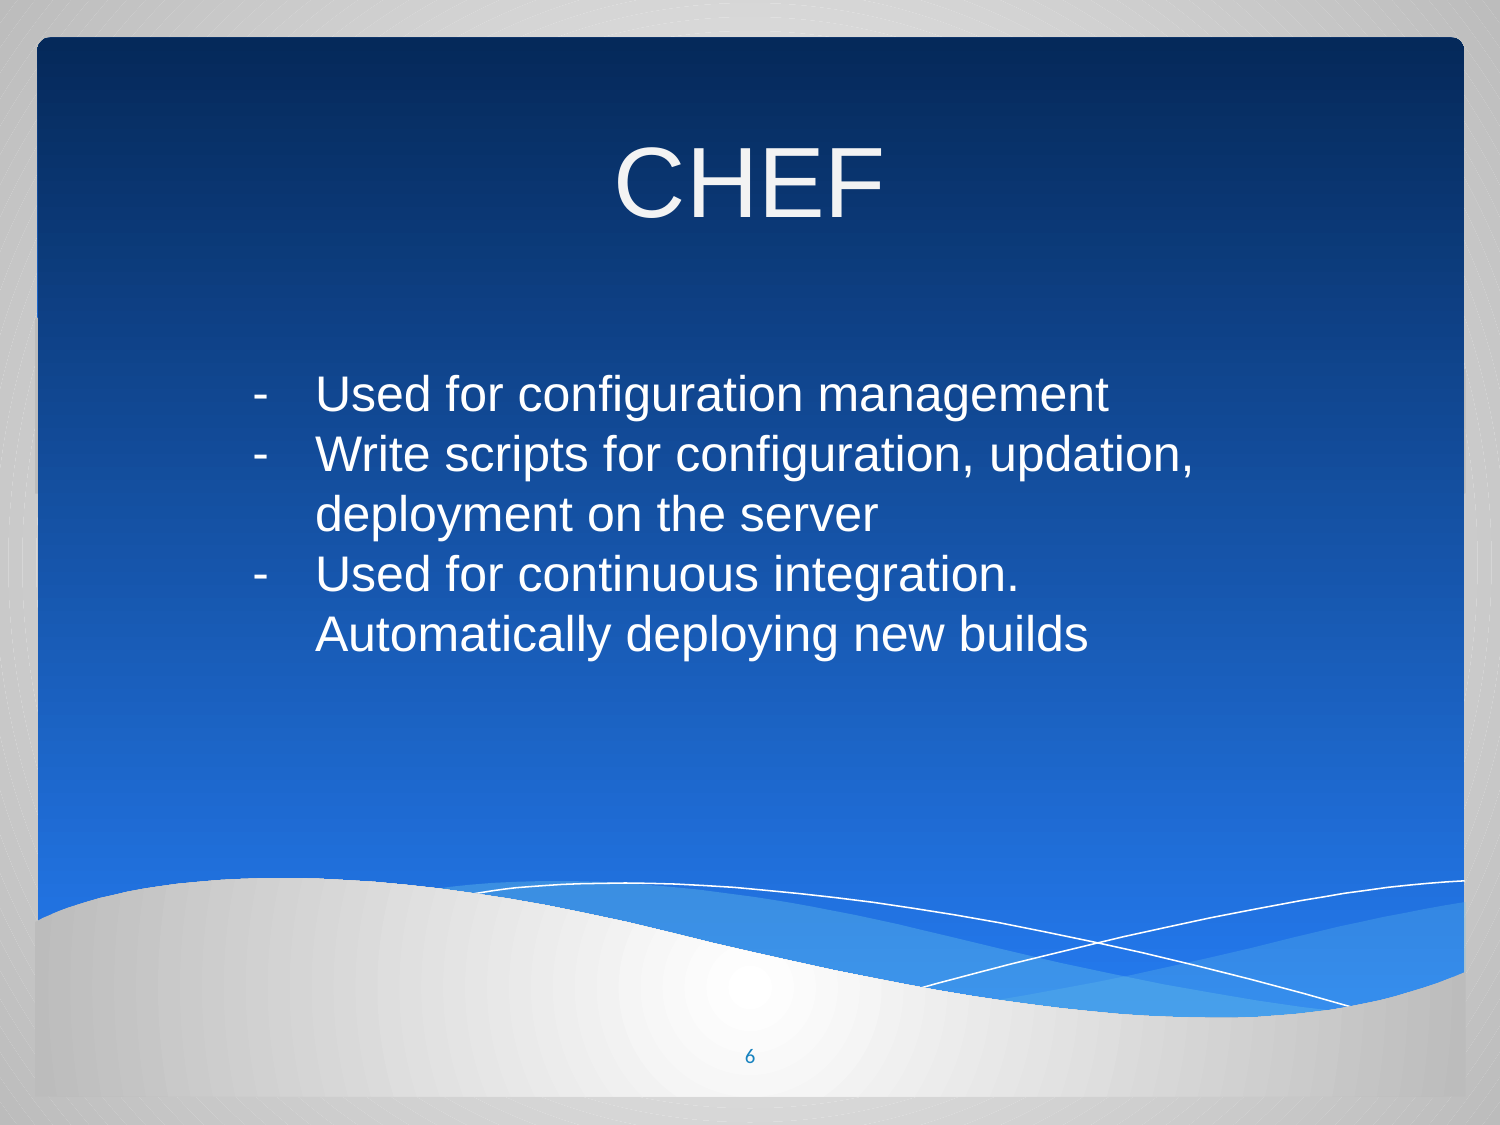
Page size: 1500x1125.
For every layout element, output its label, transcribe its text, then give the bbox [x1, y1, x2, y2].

slide_number 6 [654, 1025, 846, 1086]
title CHEF [112, 108, 1388, 253]
subtitle Used for configuration management Write scripts for configuration, updation, deployment on the server Used for continuous integration. Automatically deploying new builds [225, 346, 1275, 938]
